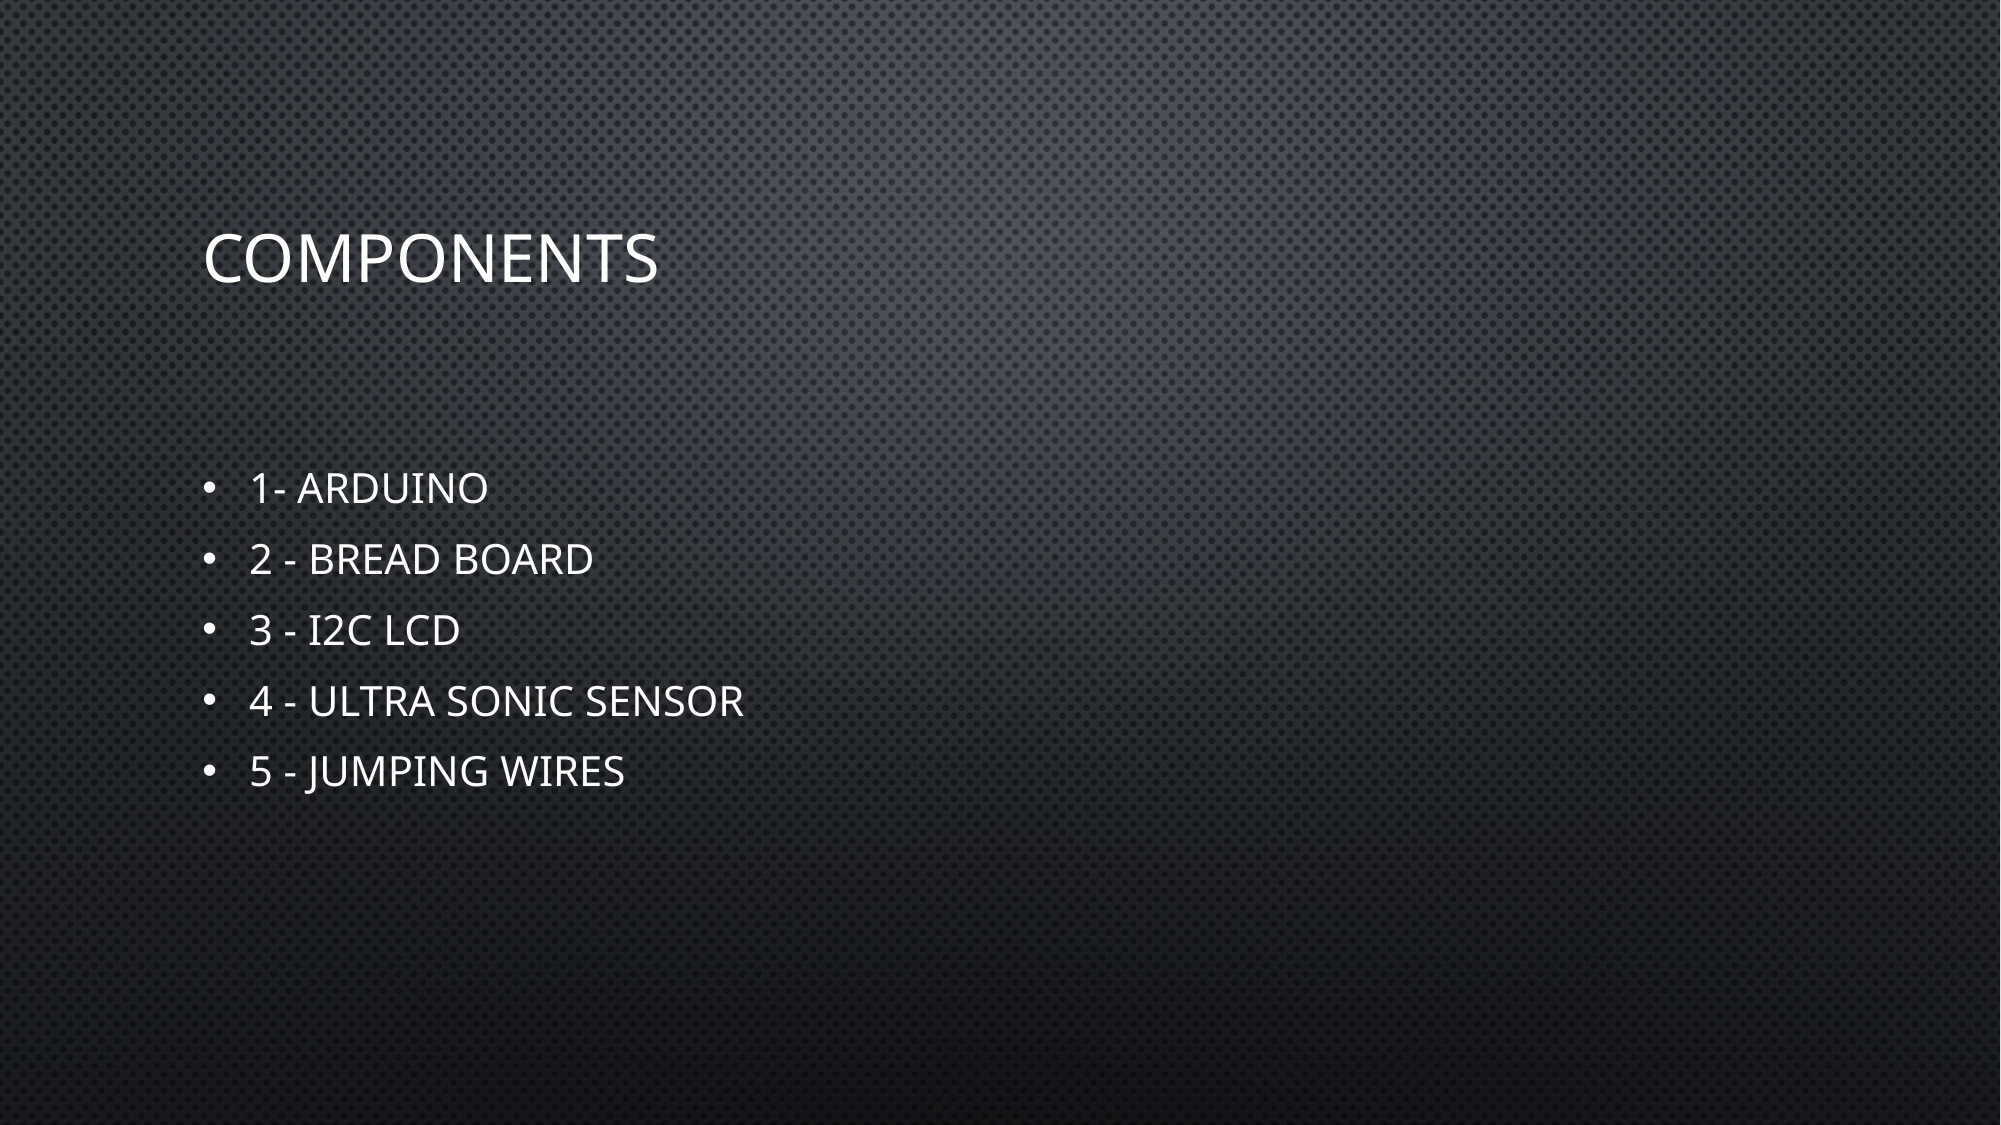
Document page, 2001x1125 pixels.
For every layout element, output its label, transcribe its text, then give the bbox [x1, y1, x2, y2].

title Components [187, 99, 1813, 372]
list 1- Arduino 2 - Bread Board 3 - I2C LCD 4 - Ultra Sonic Sensor 5 - Jumping wires [187, 372, 1813, 885]
